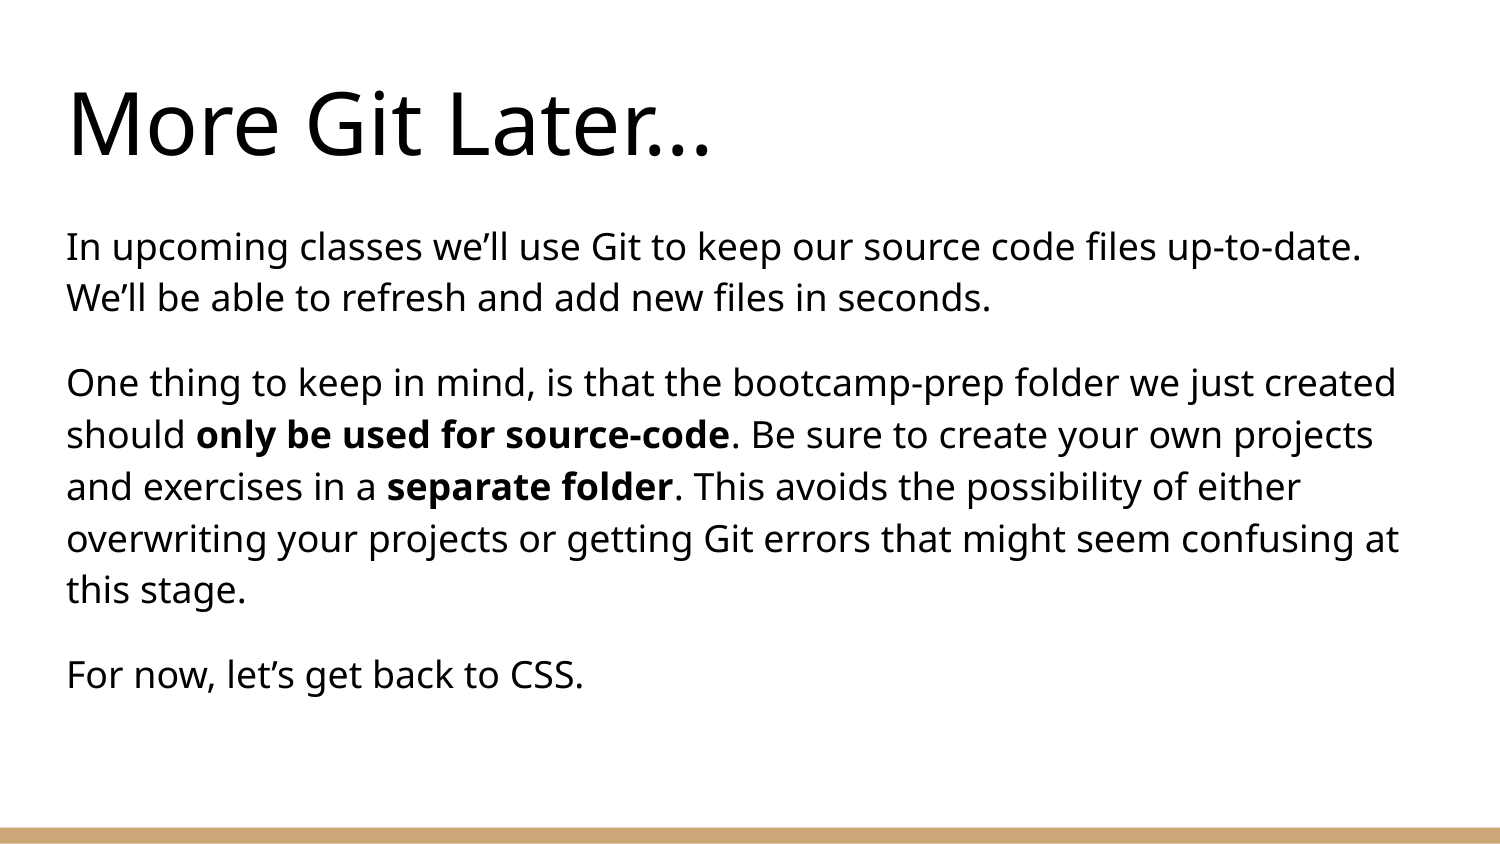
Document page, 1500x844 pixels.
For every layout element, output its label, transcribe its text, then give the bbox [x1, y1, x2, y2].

title More Git Later... [51, 51, 1449, 189]
list In upcoming classes we’ll use Git to keep our source code files up-to-date. We’ll be able to refresh and add new files in seconds. One thing to keep in mind, is that the bootcamp-prep folder we just created should only be used for source-code. Be sure to create your own projects and exercises in a separate folder. This avoids the possibility of either overwriting your projects or getting Git errors that might seem confusing at this stage. For now, let’s get back to CSS. [51, 200, 1449, 752]
